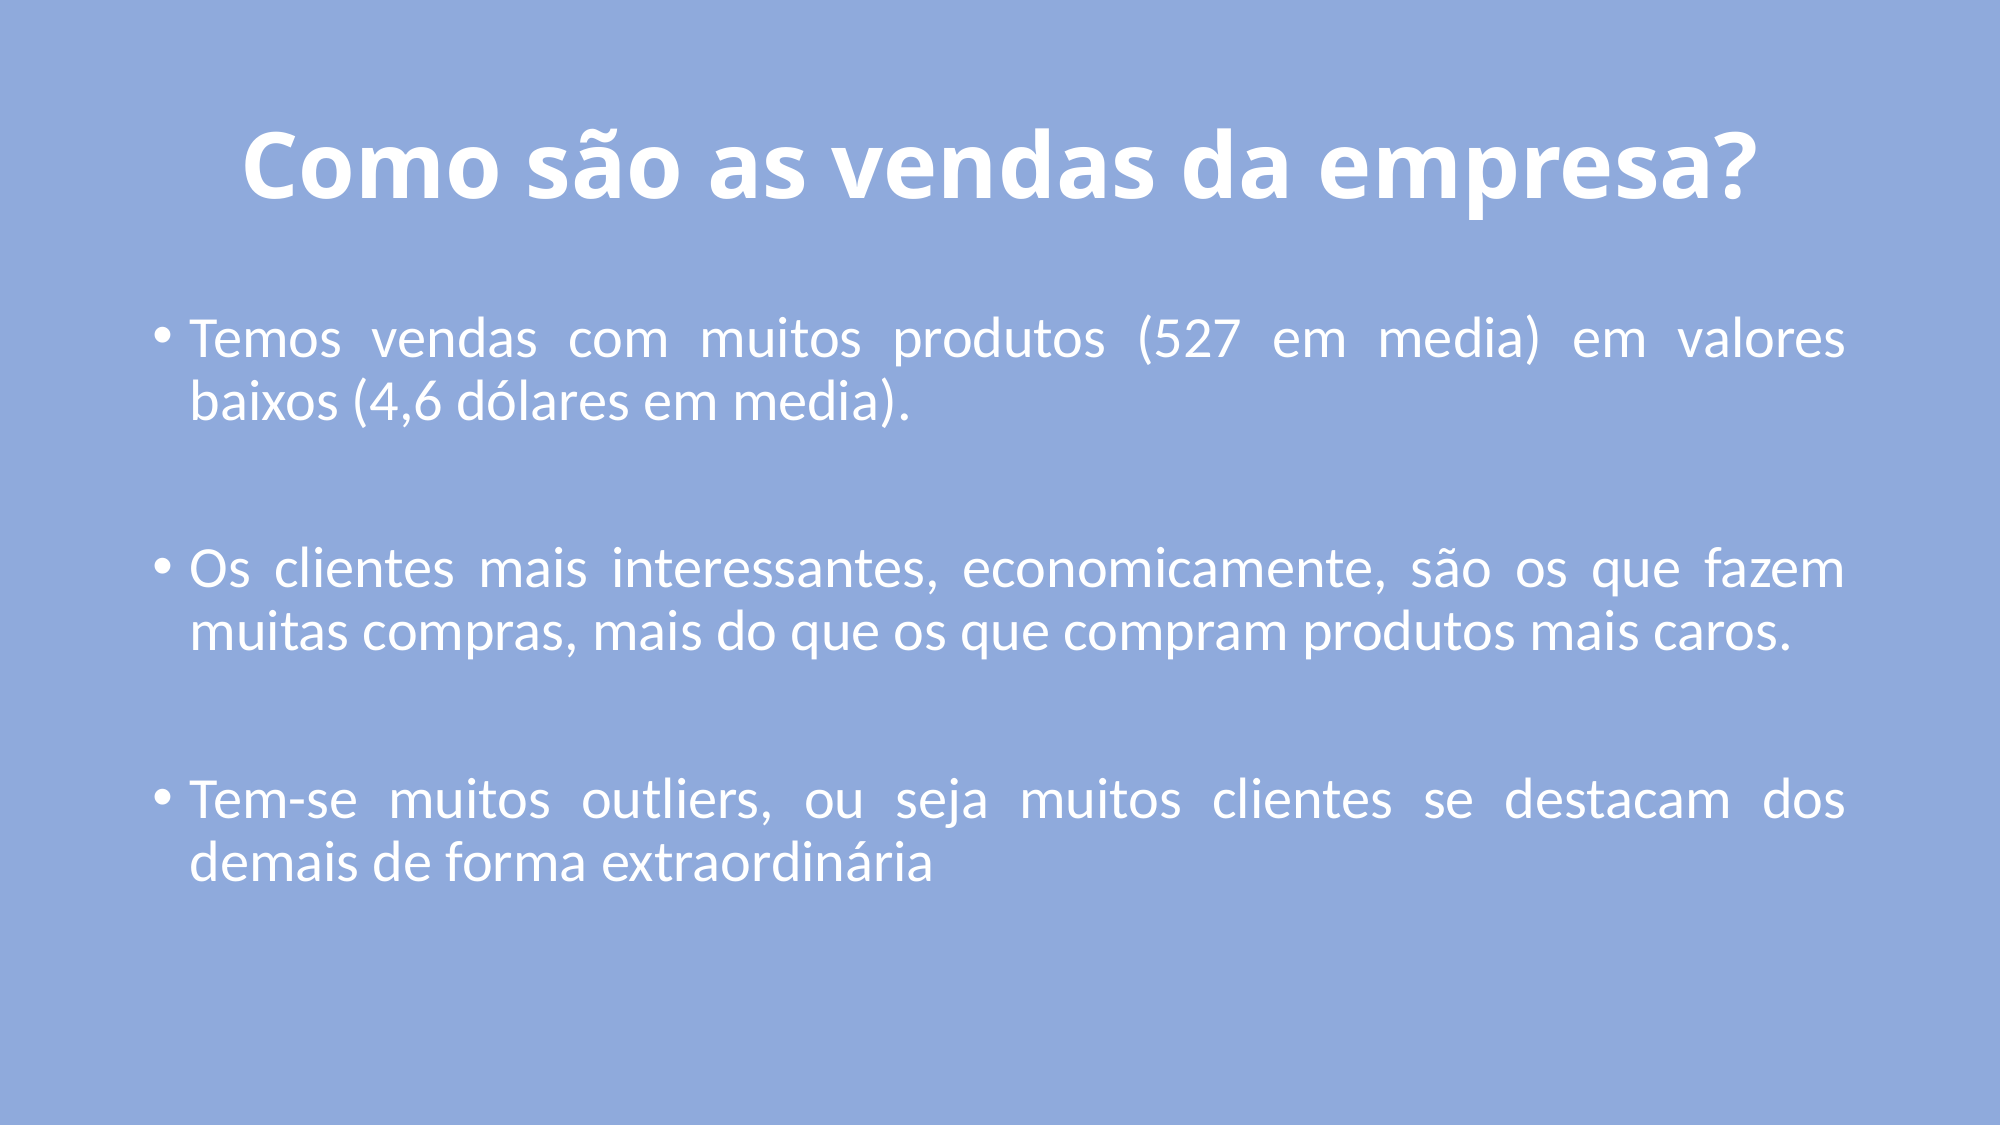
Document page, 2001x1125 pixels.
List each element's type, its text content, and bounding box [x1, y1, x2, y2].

list Temos vendas com muitos produtos (527 em media) em valores baixos (4,6 dólares em media). Os clientes mais interessantes, economicamente, são os que fazem muitas compras, mais do que os que compram produtos mais caros. Tem-se muitos outliers, ou seja muitos clientes se destacam dos demais de forma extraordinária [137, 299, 1863, 1014]
title Como são as vendas da empresa? [137, 59, 1863, 278]
